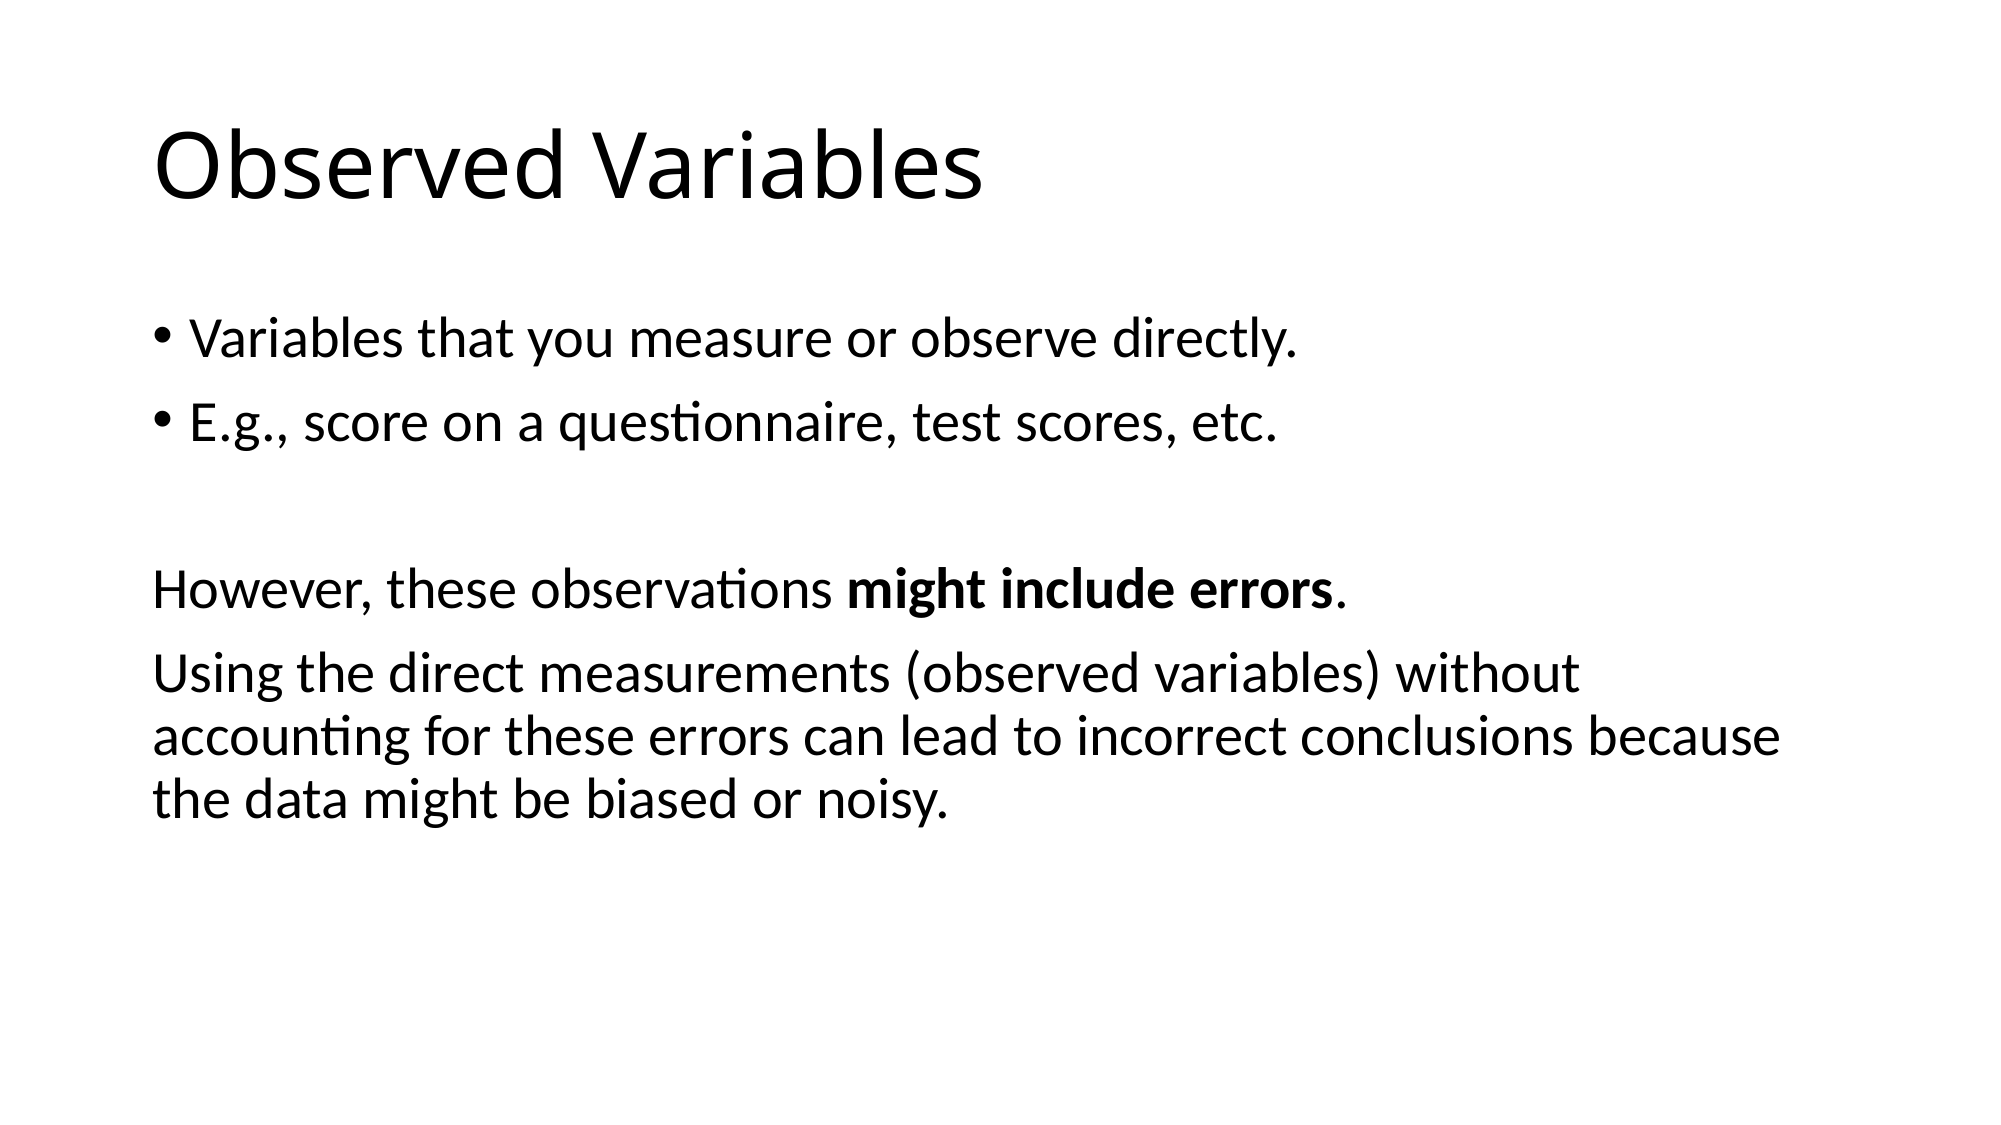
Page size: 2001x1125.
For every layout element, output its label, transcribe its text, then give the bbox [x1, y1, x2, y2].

list Variables that you measure or observe directly. E.g., score on a questionnaire, test scores, etc. However, these observations might include errors. Using the direct measurements (observed variables) without accounting for these errors can lead to incorrect conclusions because the data might be biased or noisy. [137, 299, 1863, 1014]
title Observed Variables [137, 59, 1863, 278]
